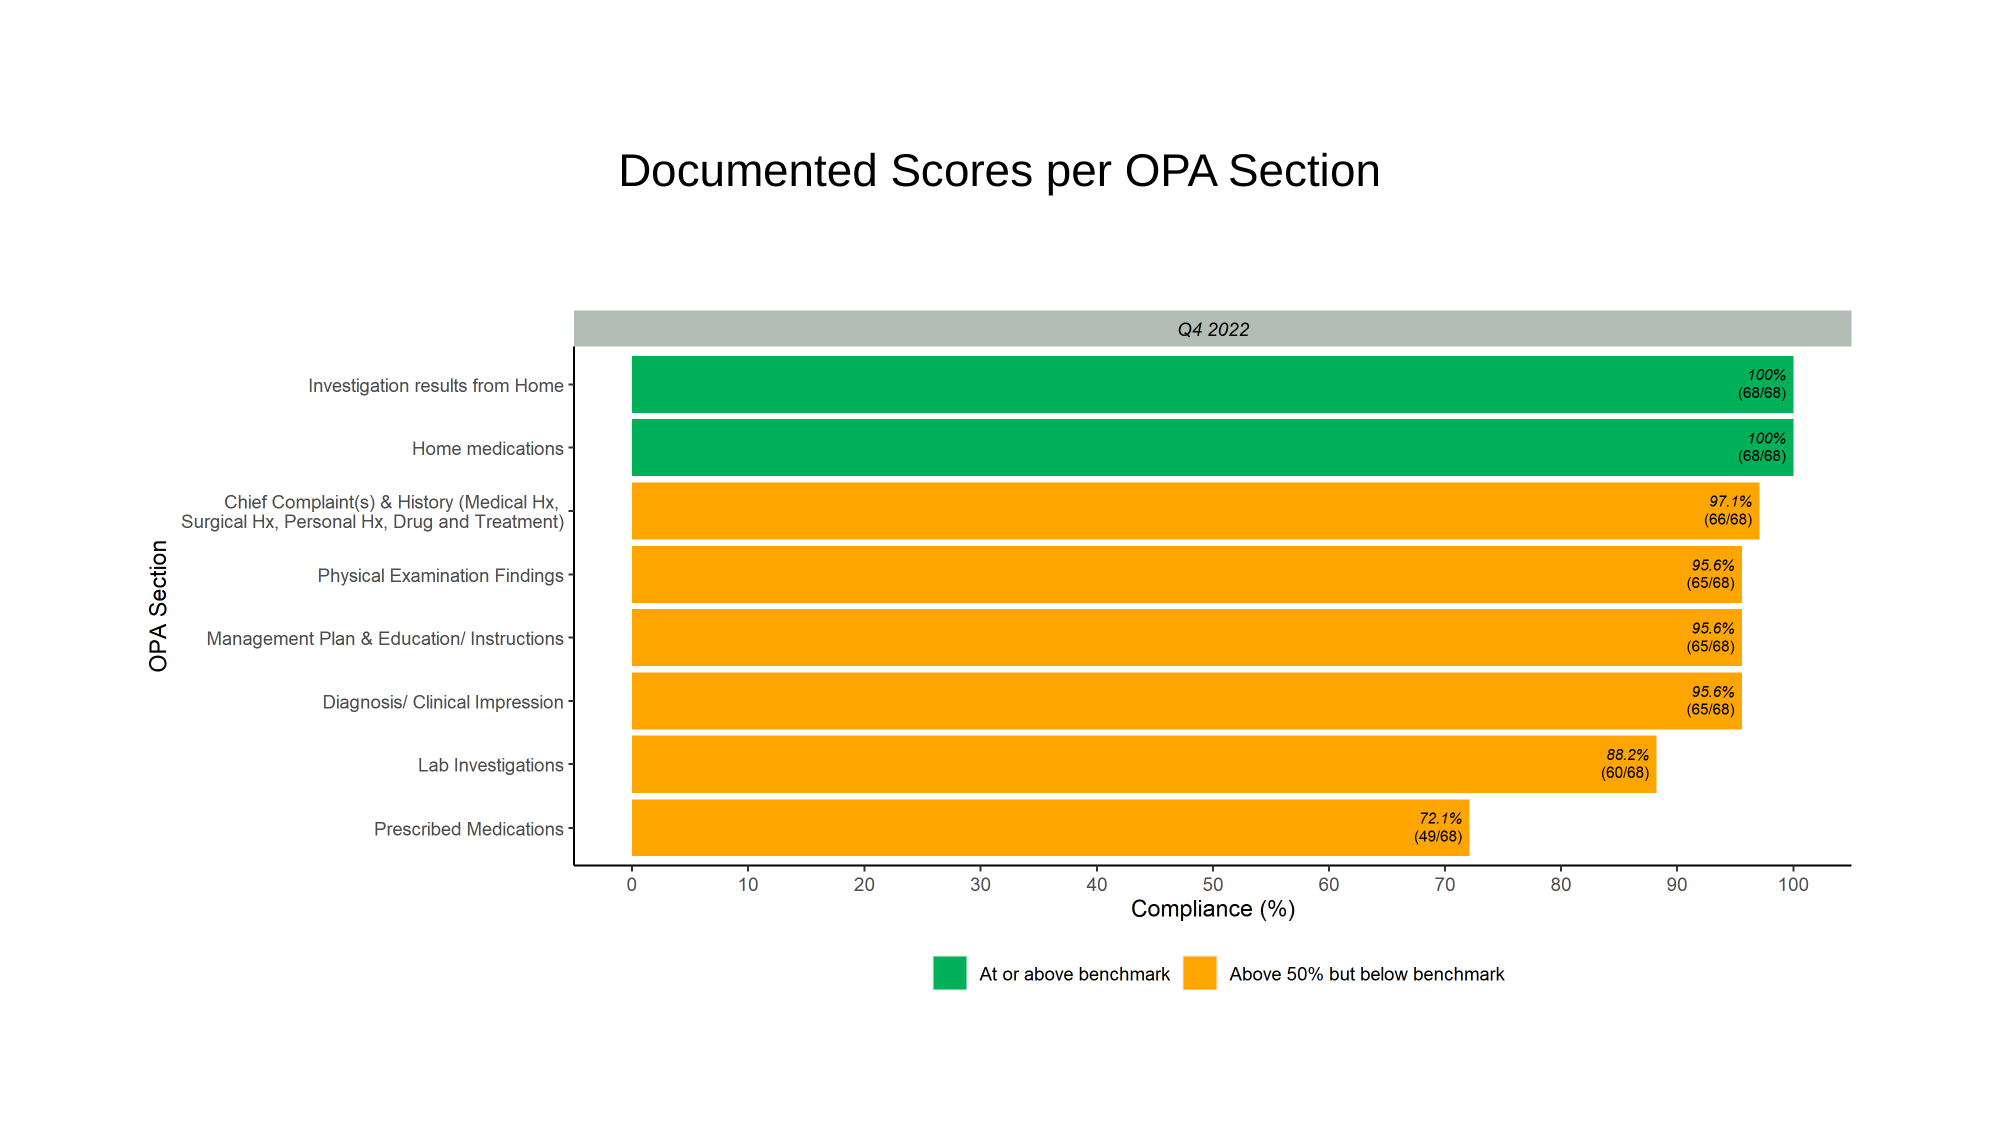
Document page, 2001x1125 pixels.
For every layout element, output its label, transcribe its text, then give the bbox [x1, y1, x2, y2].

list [137, 299, 1863, 1014]
title Documented Scores per OPA Section [137, 59, 1863, 278]
